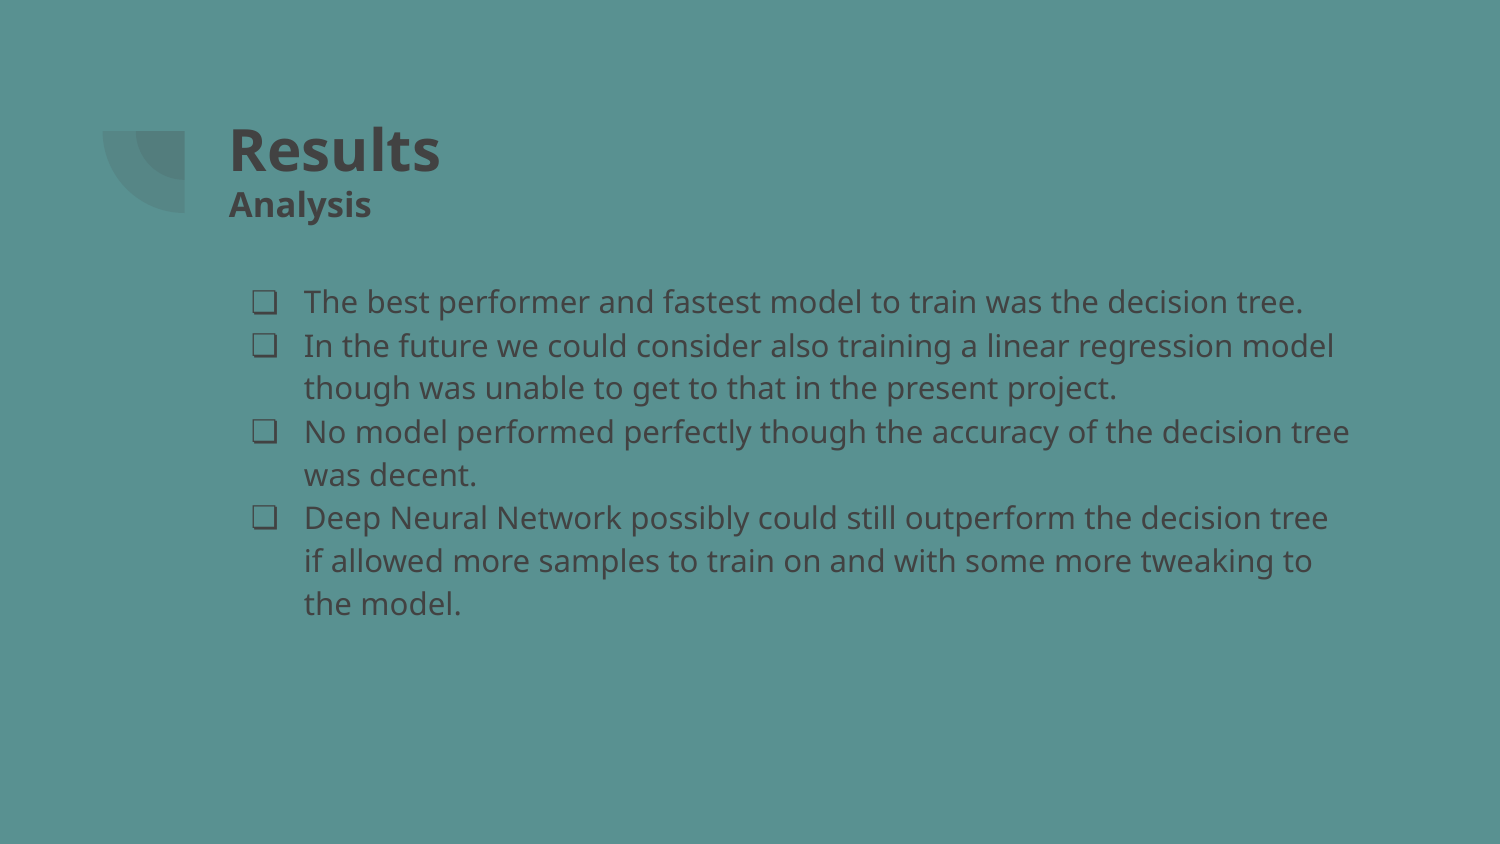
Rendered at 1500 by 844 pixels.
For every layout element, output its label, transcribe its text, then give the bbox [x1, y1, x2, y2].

list The best performer and fastest model to train was the decision tree. In the future we could consider also training a linear regression model though was unable to get to that in the present project. No model performed perfectly though the accuracy of the decision tree was decent. Deep Neural Network possibly could still outperform the decision tree if allowed more samples to train on and with some more tweaking to the model. [213, 262, 1368, 771]
title Results Analysis [213, 98, 1368, 262]
